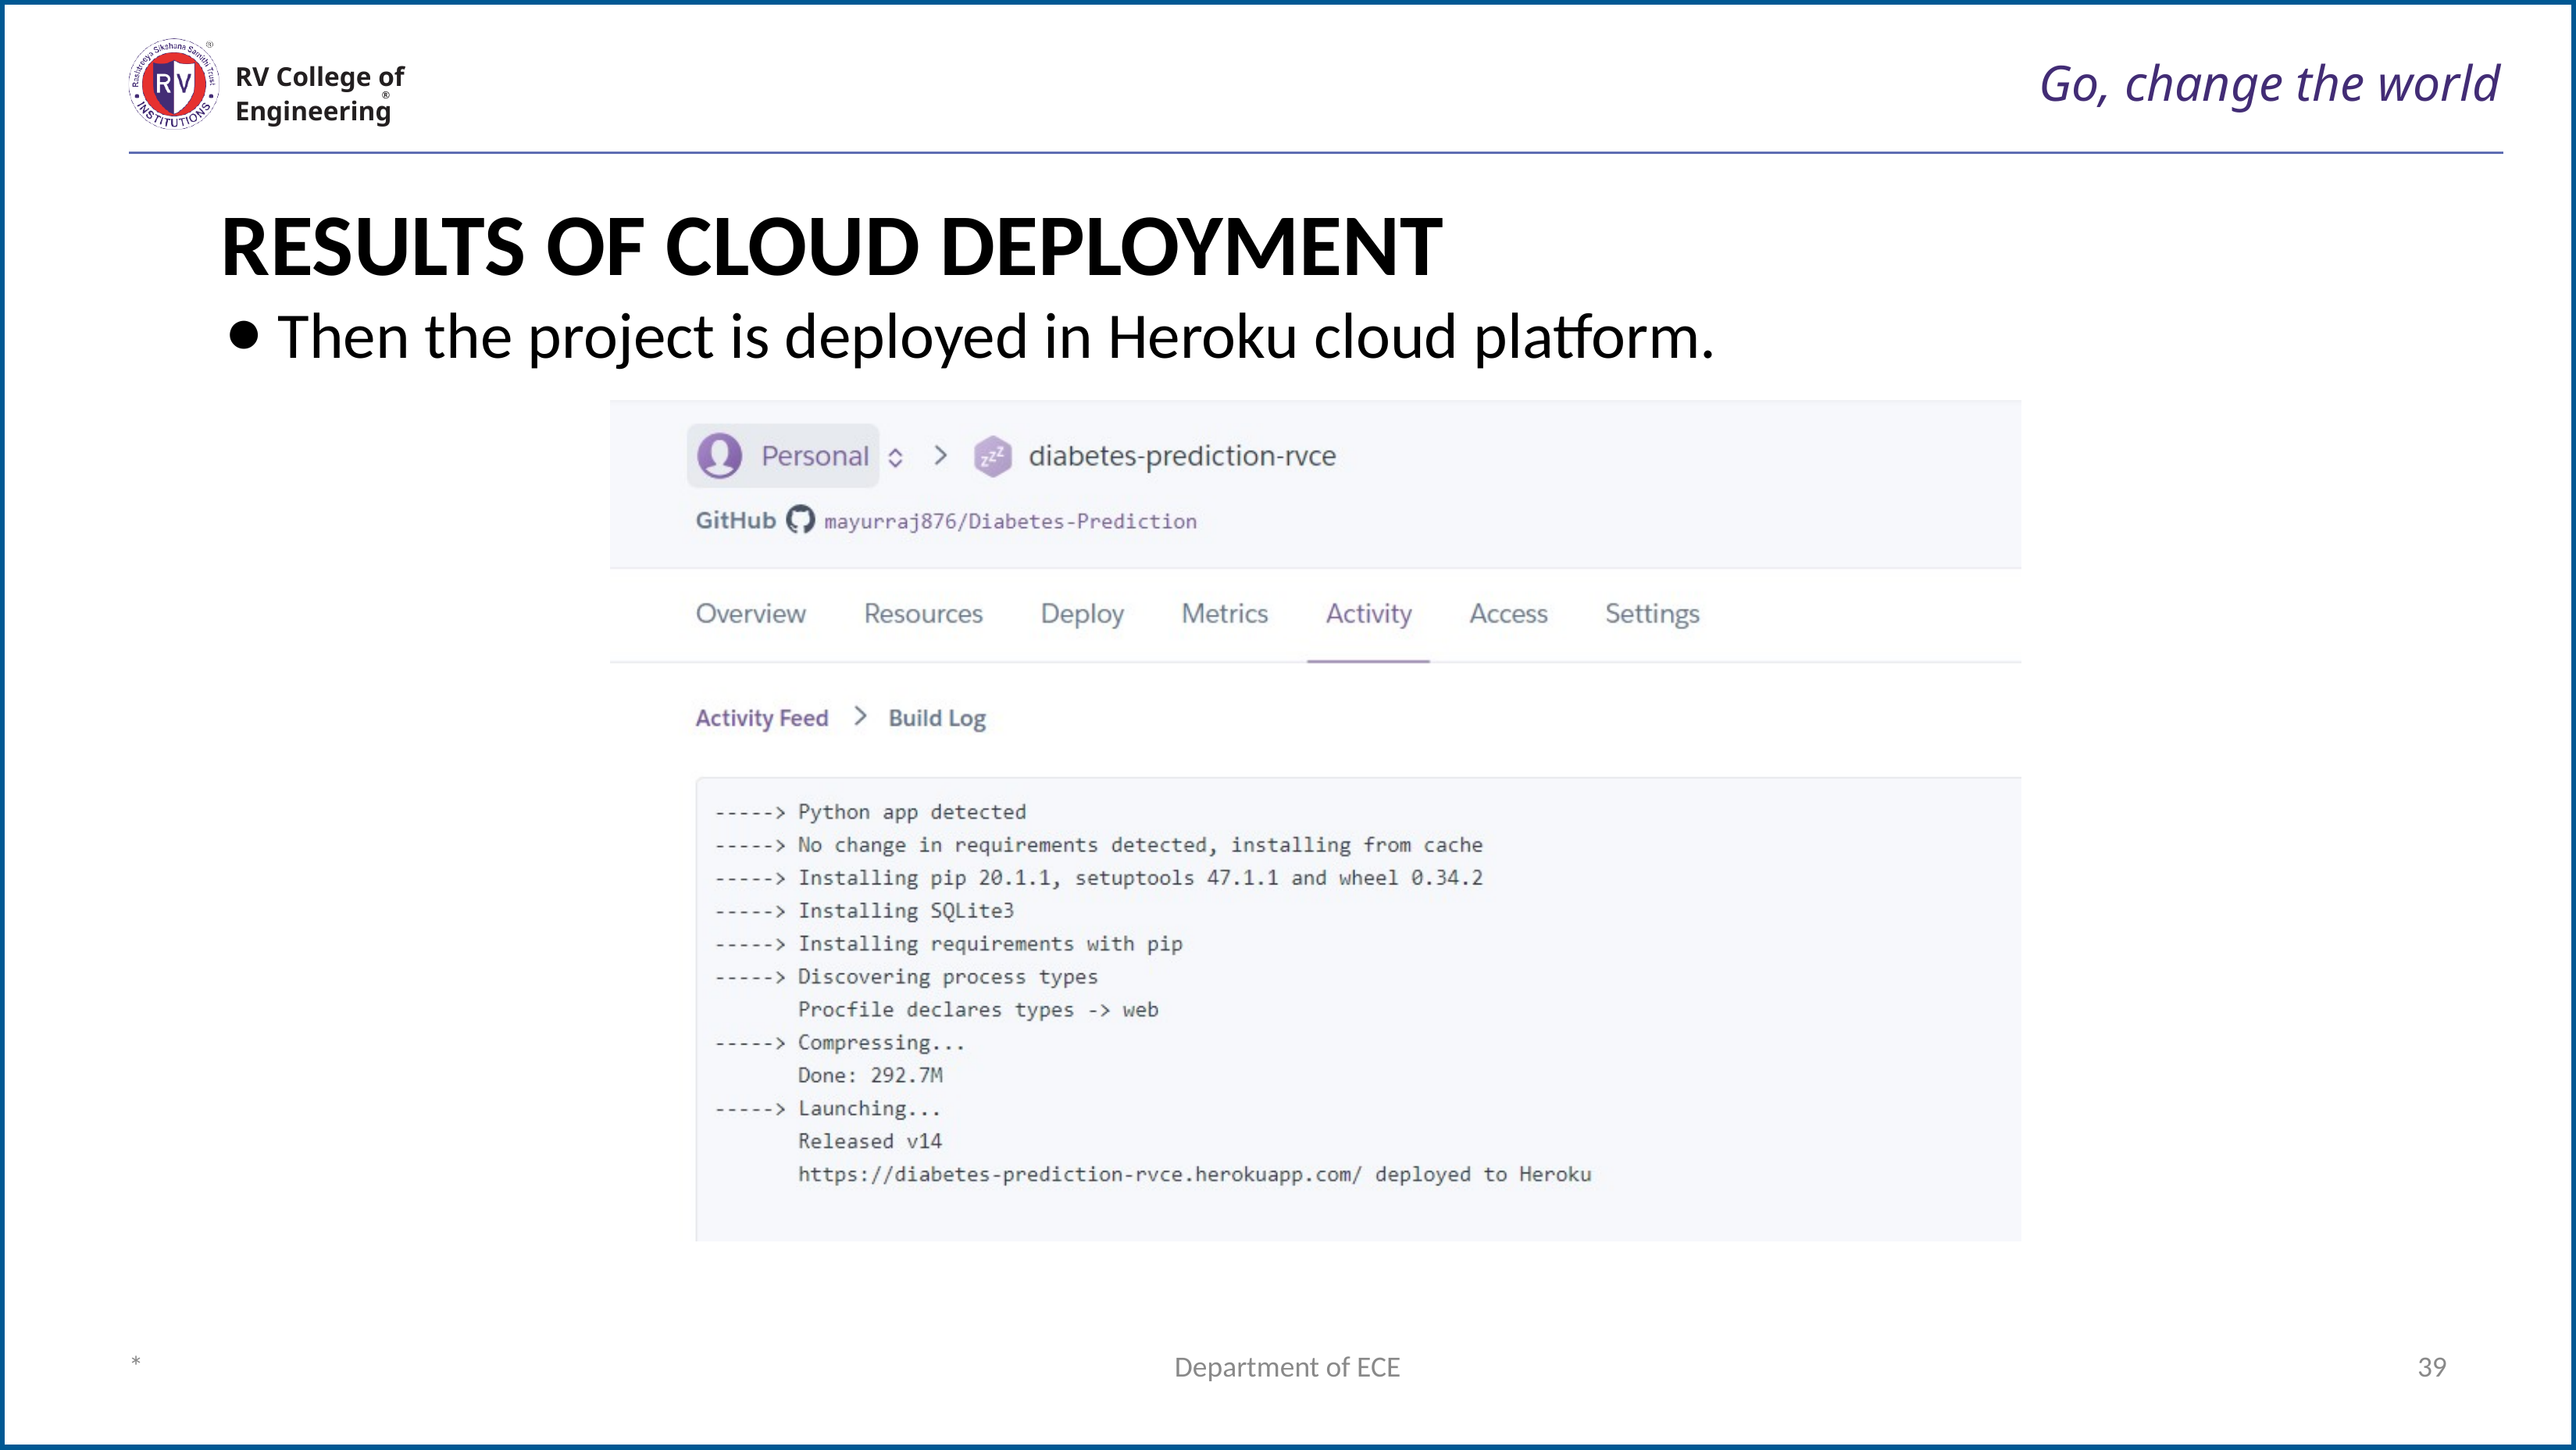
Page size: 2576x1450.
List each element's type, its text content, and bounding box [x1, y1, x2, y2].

text_box * [128, 1348, 722, 1421]
title Go, change the world [2029, 52, 2502, 112]
text_box RV College of Engineering [233, 55, 409, 120]
text_box [128, 38, 219, 130]
text_box Then the project is deployed in Heroku cloud platform. [219, 295, 2488, 492]
text_box [0, 0, 2576, 1450]
picture [610, 400, 2022, 1242]
text_box RESULTS OF CLOUD DEPLOYMENT [219, 185, 2503, 295]
text_box 39 [1854, 1348, 2447, 1421]
text_box Department of ECE [876, 1348, 1700, 1421]
